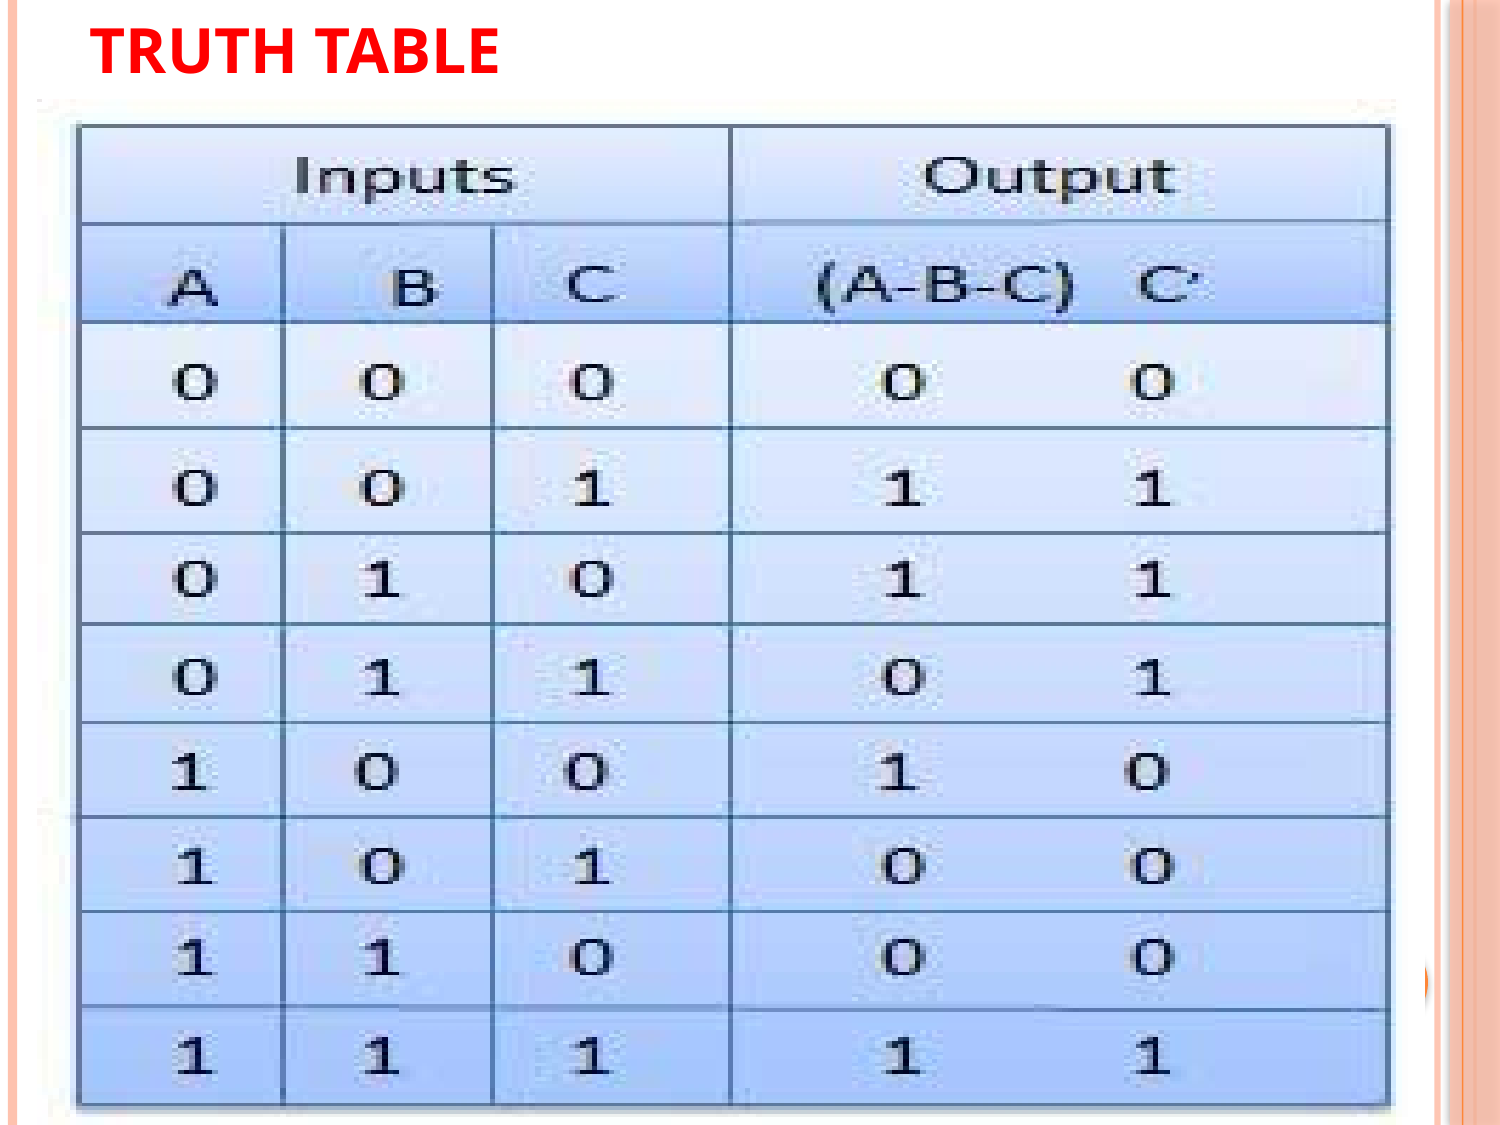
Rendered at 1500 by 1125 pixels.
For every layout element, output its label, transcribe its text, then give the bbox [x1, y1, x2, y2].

title TRUTH TABLE [75, 0, 1300, 94]
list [36, 99, 1426, 1125]
